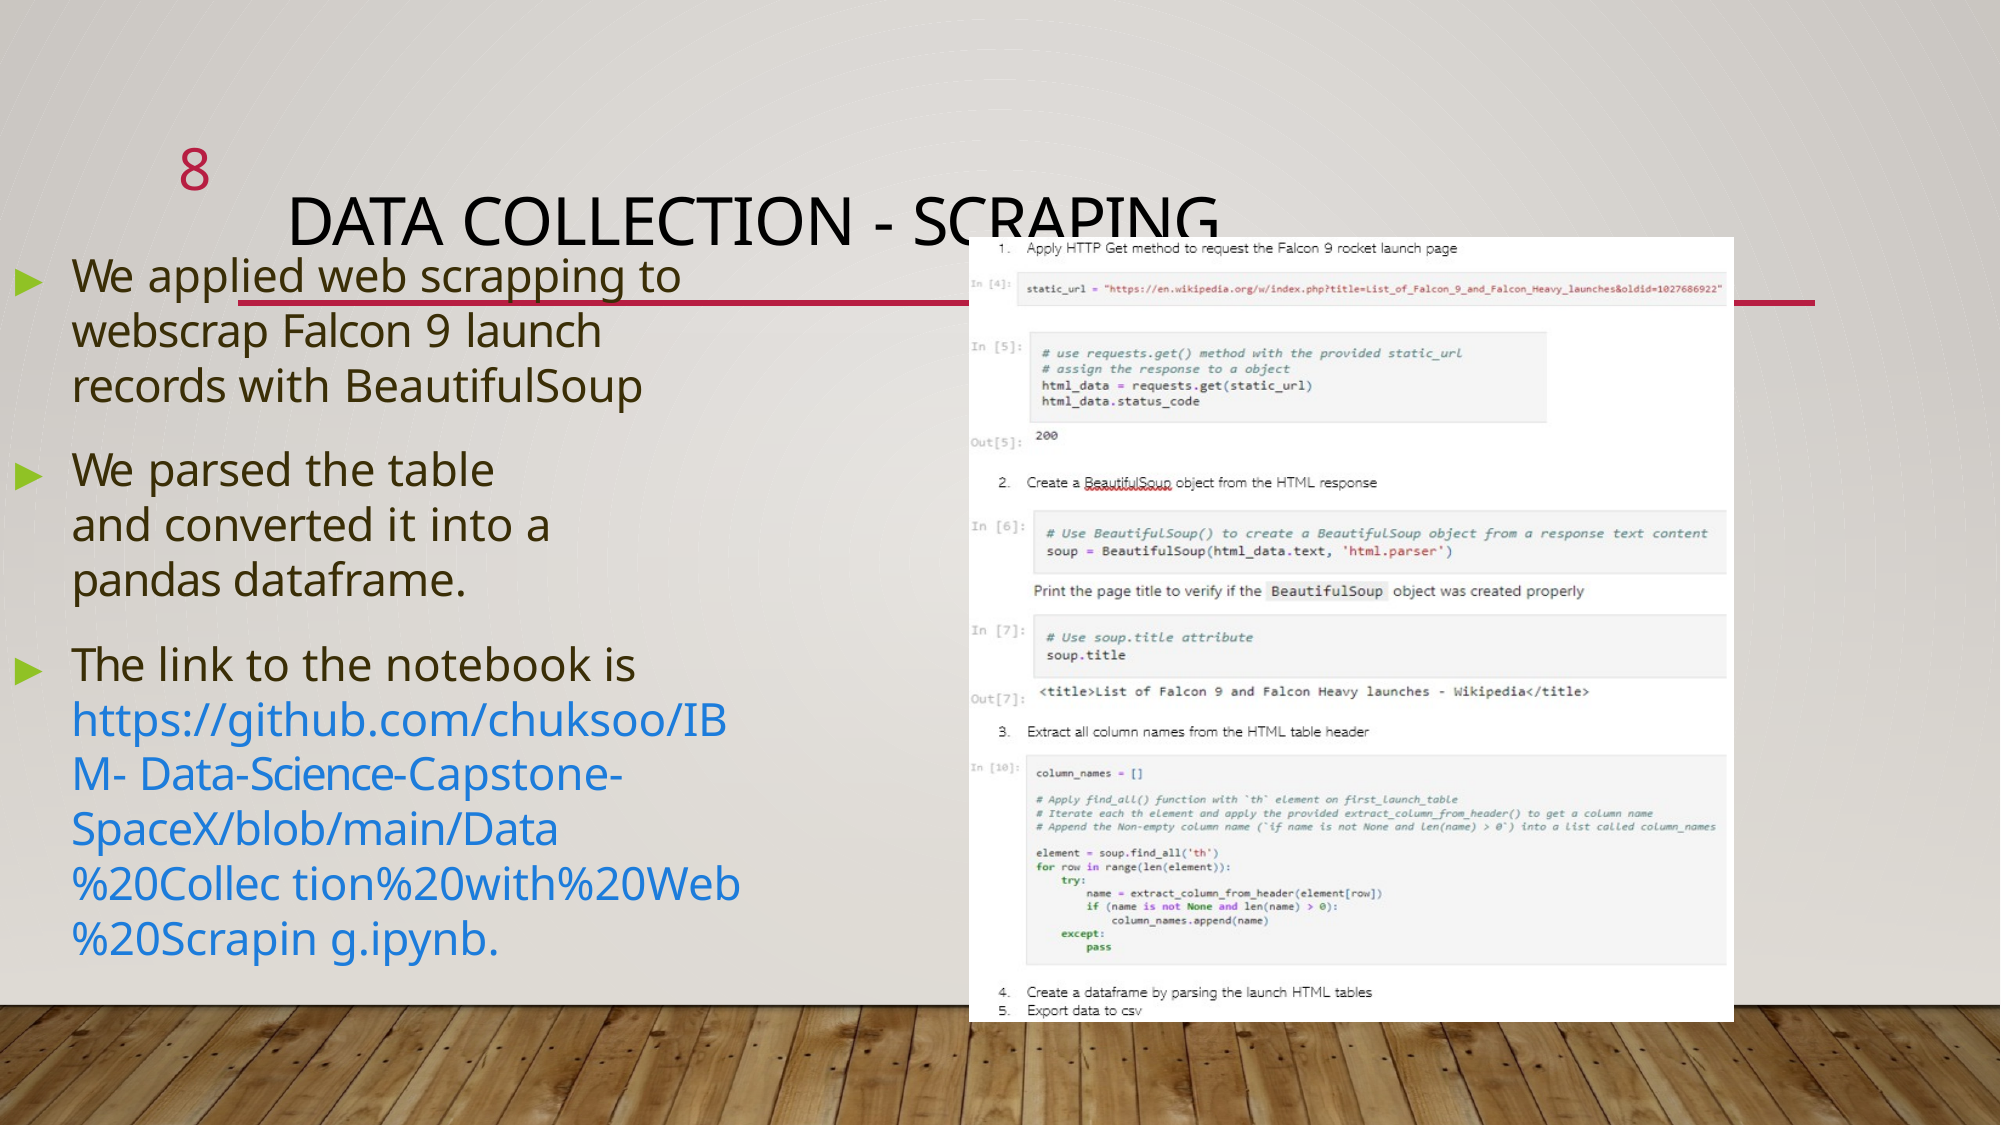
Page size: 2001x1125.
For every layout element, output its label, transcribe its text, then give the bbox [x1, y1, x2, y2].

picture [0, 1005, 2000, 1125]
title Data Collection - Scraping [238, 131, 1814, 367]
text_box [968, 237, 1734, 1022]
slide_number 8 [78, 131, 212, 785]
text_box ▶ We applied web scrapping to webscrap Falcon 9 launch records with BeautifulSoup ▶ We parsed the table and converted it into a pandas dataframe. ▶ The link to the notebook is https://github.com/chuksoo/IBM- Data-Science-Capstone- SpaceX/blob/main/Data%20Collec tion%20with%20Web%20Scrapin g.ipynb. [12, 244, 751, 965]
